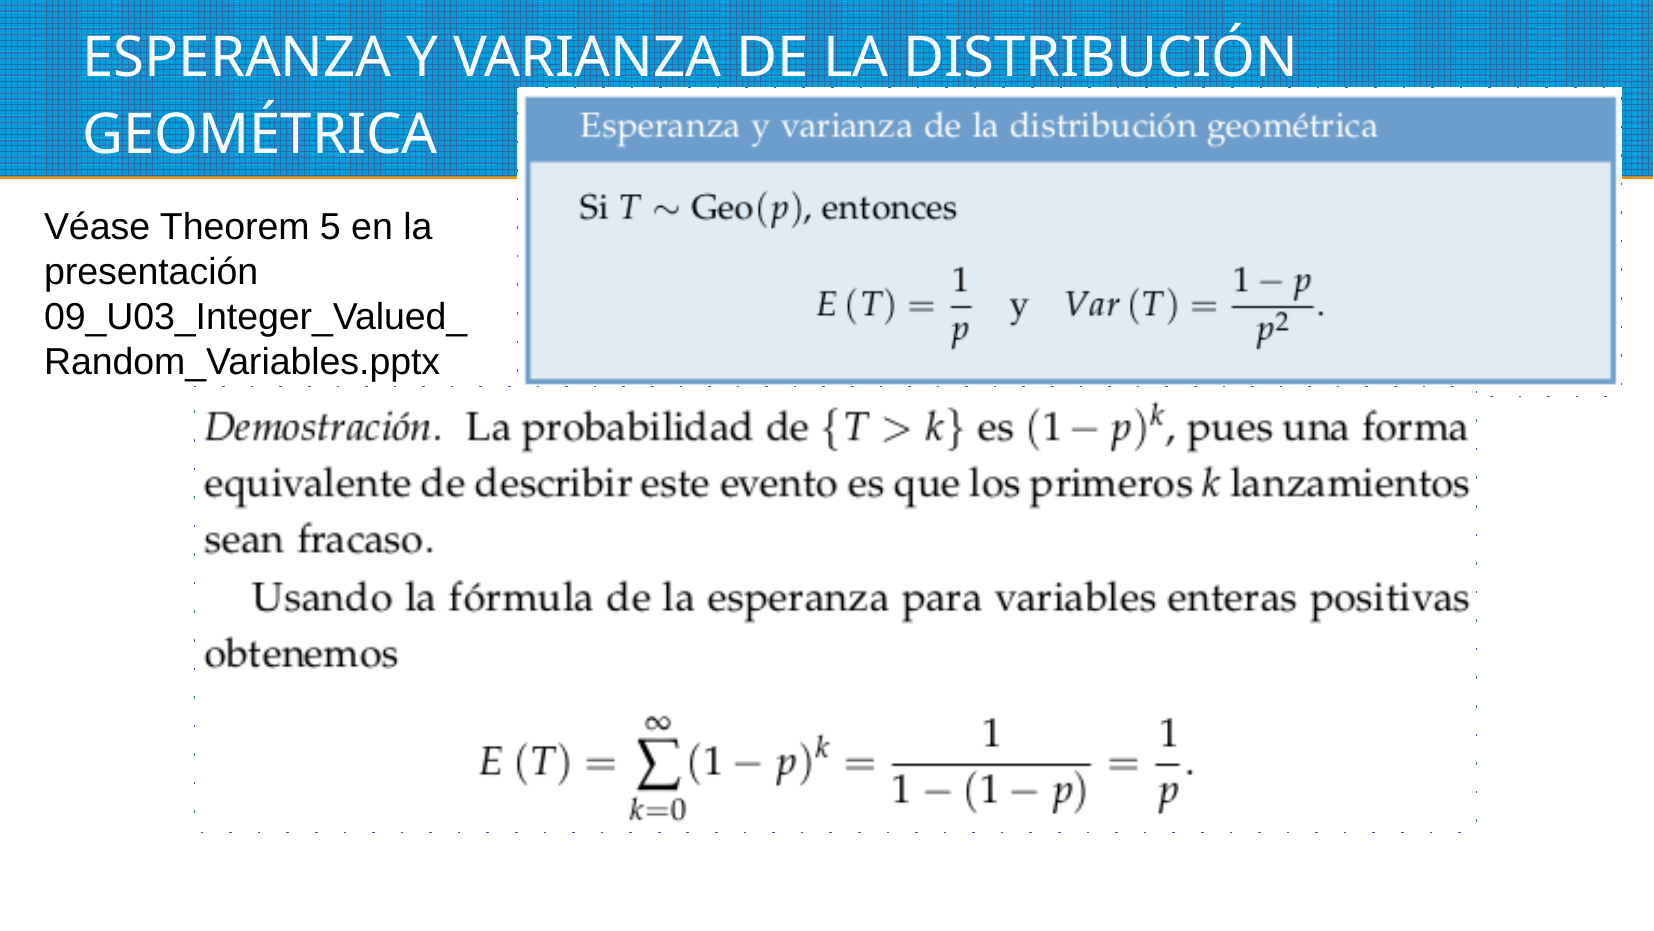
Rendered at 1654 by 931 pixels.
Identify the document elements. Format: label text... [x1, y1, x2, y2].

text_box Véase Theorem 5 en la presentación 09_U03_Integer_Valued_Random_Variables.pptx [29, 194, 502, 378]
picture [0, 88, 1654, 931]
text_box ESPERANZA Y VARIANZA DE LA DISTRIBUCIÓN GEOMÉTRICA [82, 14, 1571, 170]
